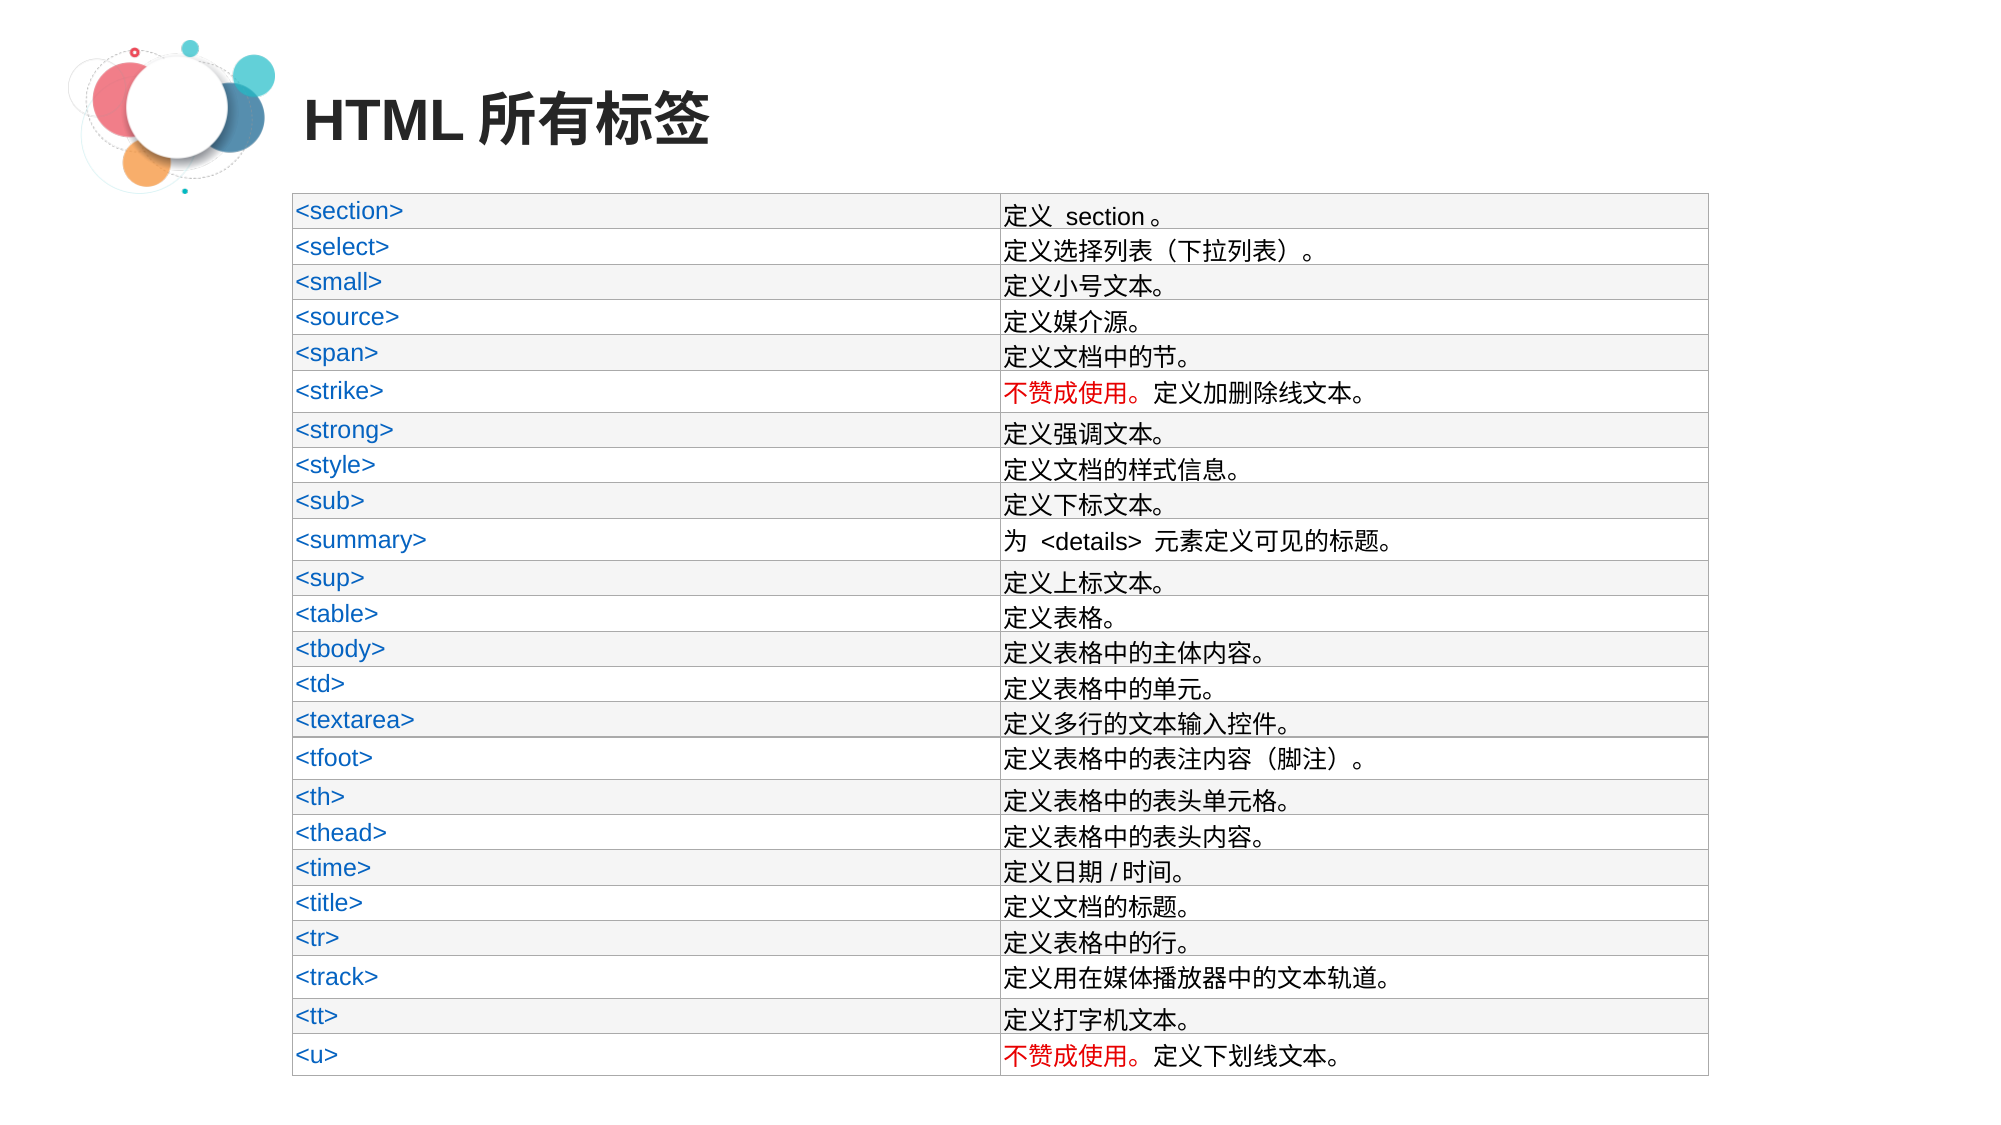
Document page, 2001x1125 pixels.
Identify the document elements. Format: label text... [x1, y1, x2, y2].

table_cell 定义文档的标题。 [1001, 886, 1708, 920]
table_cell <td> [293, 667, 1000, 701]
table_cell 定义用在媒体播放器中的文本轨道。 [1001, 956, 1708, 998]
table_cell <tfoot> [293, 738, 1000, 779]
table_cell 定义表格中的主体内容。 [1001, 632, 1708, 666]
picture [68, 40, 275, 194]
table_cell 不赞成使用。定义下划线文本。 [1001, 1034, 1708, 1075]
text_box HTML所有标签 [288, 74, 727, 159]
table_cell <small> [293, 265, 1000, 299]
table_cell <tr> [293, 921, 1000, 955]
table_cell <strike> [293, 371, 1000, 412]
table_cell <sub> [293, 483, 1000, 518]
table_cell <tt> [293, 999, 1000, 1033]
table_cell 定义表格中的行。 [1001, 921, 1708, 955]
table_cell 为 <details> 元素定义可见的标题。 [1001, 519, 1708, 560]
table_cell <strong> [293, 413, 1000, 447]
table_cell 不赞成使用。定义加删除线文本。 [1001, 371, 1708, 412]
table_header <section> [293, 194, 1000, 228]
table_cell <style> [293, 448, 1000, 482]
table_cell <select> [293, 229, 1000, 264]
table_cell <u> [293, 1034, 1000, 1075]
table_header 定义 section。 [1001, 194, 1708, 228]
table_cell <summary> [293, 519, 1000, 560]
table_cell <title> [293, 886, 1000, 920]
table_cell 定义打字机文本。 [1001, 999, 1708, 1033]
table_cell <textarea> [293, 702, 1000, 736]
table_cell <source> [293, 300, 1000, 334]
table_cell 定义上标文本。 [1001, 561, 1708, 595]
table_cell 定义日期/时间。 [1001, 850, 1708, 885]
table_cell 定义媒介源。 [1001, 300, 1708, 334]
table_cell <track> [293, 956, 1000, 998]
table_cell 定义小号文本。 [1001, 265, 1708, 299]
table_cell 定义表格中的表注内容（脚注）。 [1001, 738, 1708, 779]
table_cell 定义表格中的表头单元格。 [1001, 780, 1708, 814]
table_cell 定义多行的文本输入控件。 [1001, 702, 1708, 736]
table_cell <th> [293, 780, 1000, 814]
table_cell 定义表格中的单元。 [1001, 667, 1708, 701]
table_cell 定义文档中的节。 [1001, 335, 1708, 370]
table_cell <table> [293, 596, 1000, 631]
table_cell 定义强调文本。 [1001, 413, 1708, 447]
table_cell <span> [293, 335, 1000, 370]
table_cell 定义选择列表（下拉列表）。 [1001, 229, 1708, 264]
table_cell <tbody> [293, 632, 1000, 666]
table_cell 定义表格。 [1001, 596, 1708, 631]
table_cell 定义表格中的表头内容。 [1001, 815, 1708, 849]
table_cell 定义下标文本。 [1001, 483, 1708, 518]
table_cell 定义文档的样式信息。 [1001, 448, 1708, 482]
table_cell <thead> [293, 815, 1000, 849]
table_cell <time> [293, 850, 1000, 885]
table_cell <sup> [293, 561, 1000, 595]
